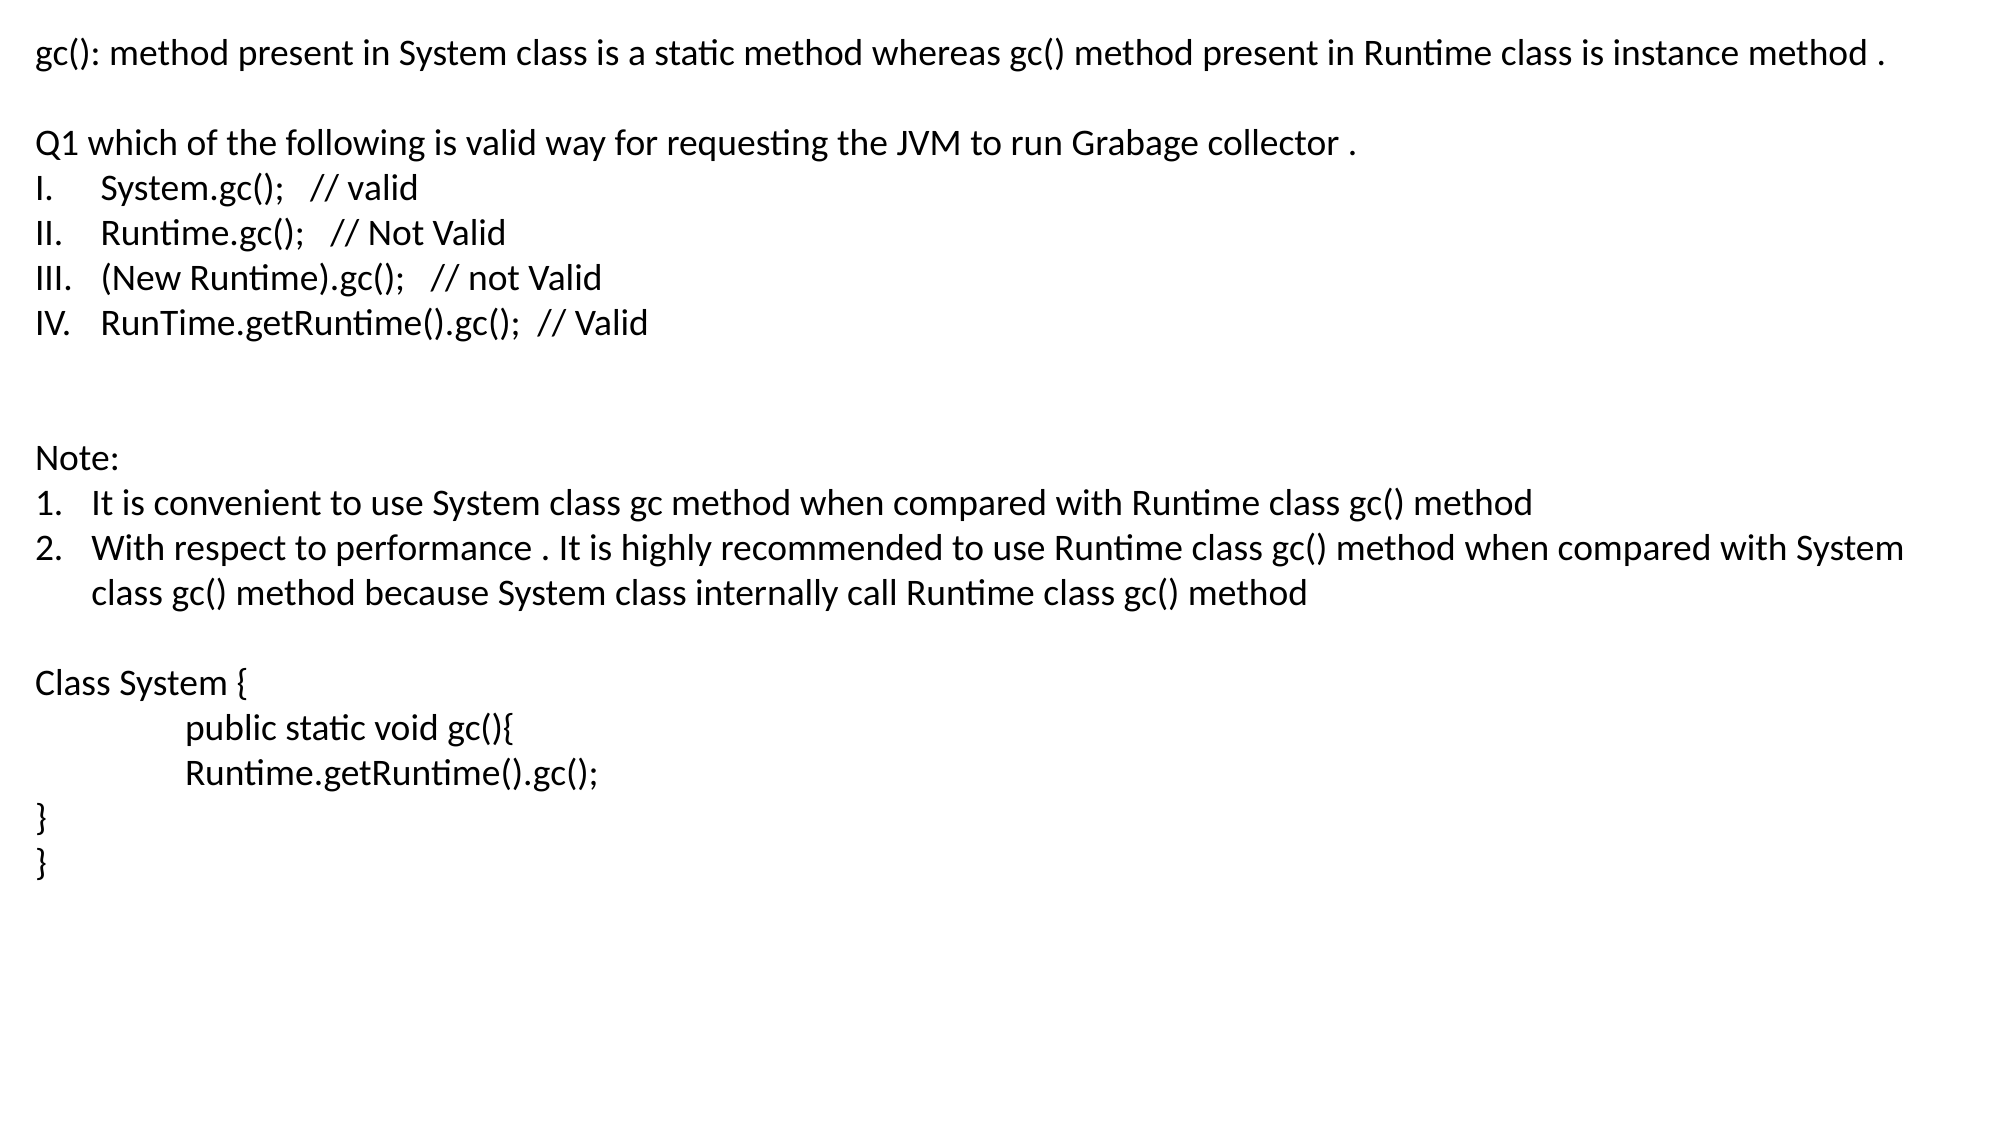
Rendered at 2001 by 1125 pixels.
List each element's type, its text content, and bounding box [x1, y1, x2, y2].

text_box gc(): method present in System class is a static method whereas gc() method present in Runtime class is instance method . Q1 which of the following is valid way for requesting the JVM to run Grabage collector . System.gc(); // valid Runtime.gc(); // Not Valid (New Runtime).gc(); // not Valid RunTime.getRuntime().gc(); // Valid Note: It is convenient to use System class gc method when compared with Runtime class gc() method With respect to performance . It is highly recommended to use Runtime class gc() method when compared with System class gc() method because System class internally call Runtime class gc() method Class System { public static void gc(){ Runtime.getRuntime().gc(); } } [20, 20, 1980, 890]
